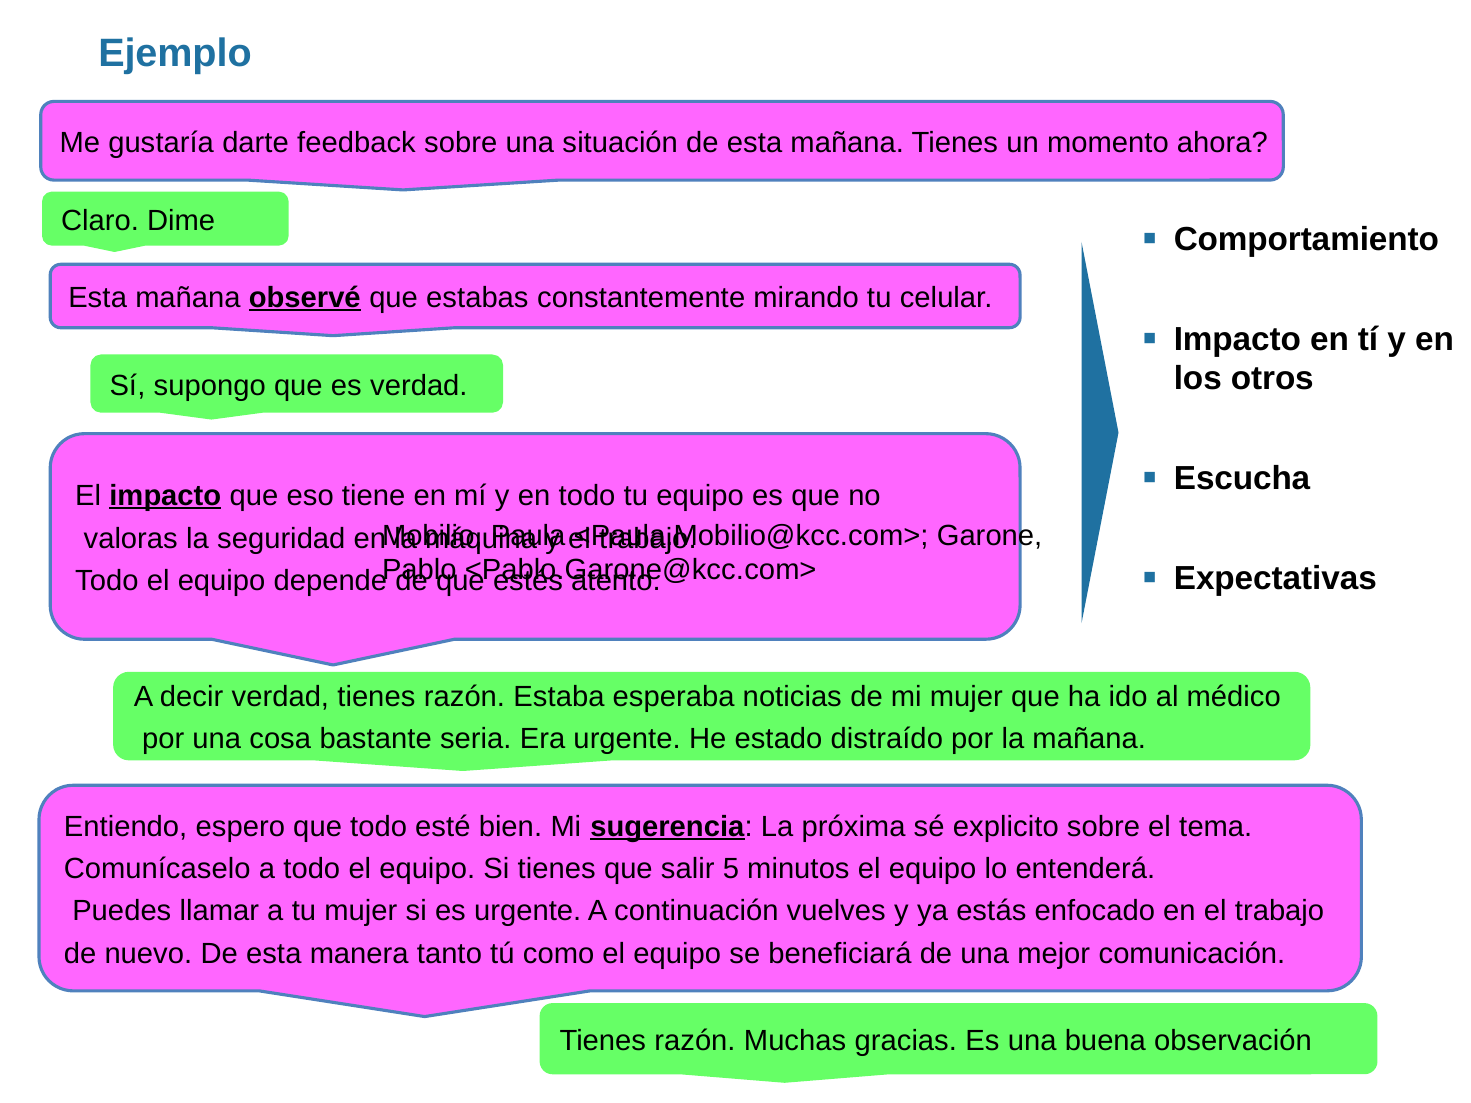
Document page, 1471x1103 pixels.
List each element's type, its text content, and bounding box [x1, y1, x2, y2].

text_box Claro. Dime [43, 193, 288, 251]
text_box Mobilio, Paula <Paula.Mobilio@kcc.com>; Garone, Pablo <Pablo.Garone@kcc.com> [367, 508, 1103, 593]
title Ejemplo [98, 26, 1471, 75]
text_box Tienes razón. Muchas gracias. Es una buena observación [541, 1004, 1376, 1082]
text_box A decir verdad, tienes razón. Estaba esperaba noticias de mi mujer que ha ido al médico por una cosa bastante seria. Era urgente. He estado distraído por la mañana. [114, 673, 1309, 770]
text_box [1081, 241, 1119, 513]
text_box Sí, supongo que es verdad. [91, 355, 502, 418]
text_box Entiendo, espero que todo esté bien. Mi sugerencia: La próxima sé explicito sobre el tema. Comunícaselo a todo el equipo. Si tienes que salir 5 minutos el equipo lo entenderá. Puedes llamar a tu mujer si es urgente. A continuación vuelves y ya estás enfocado en el trabajo de nuevo. De esta manera tanto tú como el equipo se beneficiará de una mejor comunicación. [38, 785, 1362, 1017]
text_box Me gustaría darte feedback sobre una situación de esta mañana. Tienes un momento ahora? [40, 101, 1284, 190]
text_box Comportamiento Impacto en tí y en los otros Escucha Expectativas [1142, 216, 1470, 597]
text_box El impacto que eso tiene en mí y en todo tu equipo es que no valoras la seguridad en la máquina y el trabajo. Todo el equipo depende de que estés atento. [50, 433, 1021, 665]
text_box [1081, 593, 1088, 624]
text_box Esta mañana observé que estabas constantemente mirando tu celular. [50, 264, 1021, 336]
